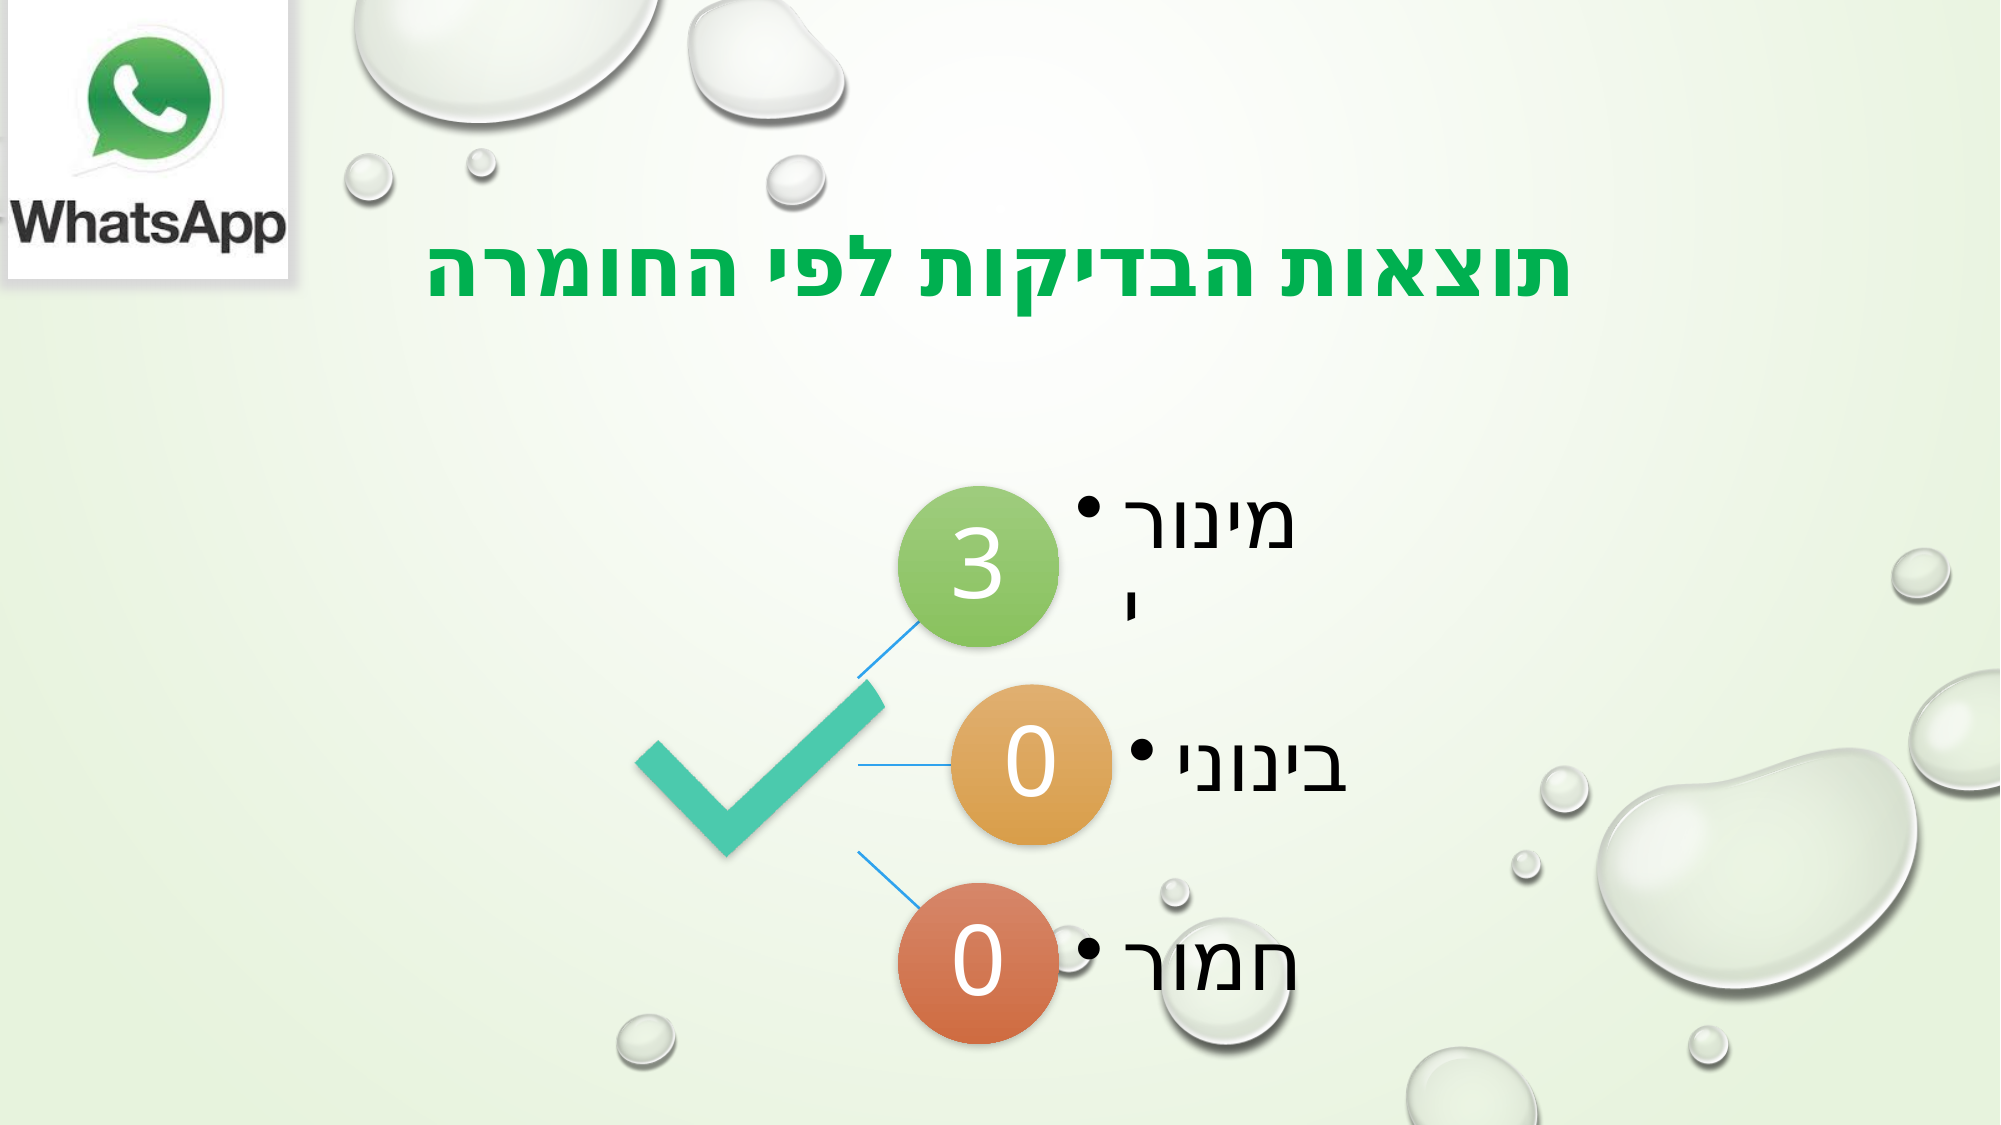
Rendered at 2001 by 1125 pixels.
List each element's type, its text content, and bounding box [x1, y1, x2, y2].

title תוצאות הבדיקות לפי החומרה [362, 145, 1638, 323]
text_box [286, 485, 1713, 1045]
picture [0, 0, 2000, 1125]
picture [8, 0, 288, 279]
